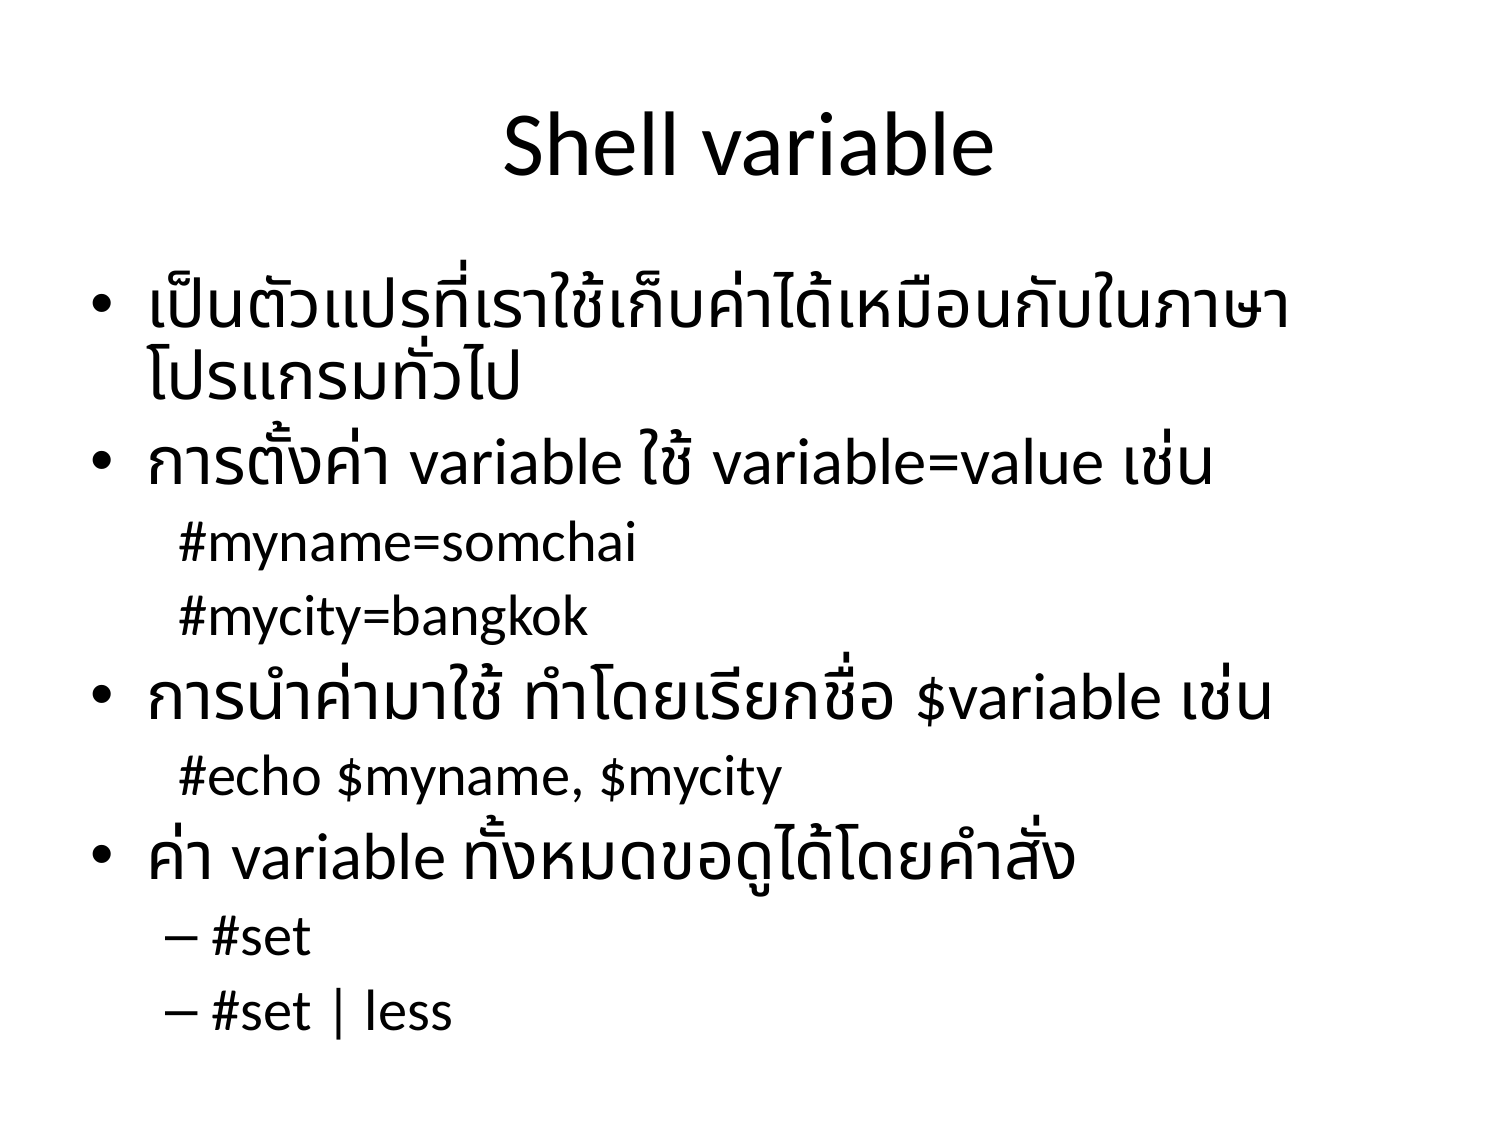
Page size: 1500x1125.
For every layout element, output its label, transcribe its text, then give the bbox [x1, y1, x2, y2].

list เป็นตัวแปรที่เราใช้เก็บค่าได้เหมือนกับในภาษาโปรแกรมทั่วไป การตั้งค่า variable ใช้ variable=value เช่น #myname=somchai #mycity=bangkok การนำค่ามาใช้ ทำโดยเรียกชื่อ $variable เช่น #echo $myname, $mycity ค่า variable ทั้งหมดขอดูได้โดยคำสั่ง #set #set | less [75, 262, 1425, 1005]
title Shell variable [75, 45, 1425, 233]
